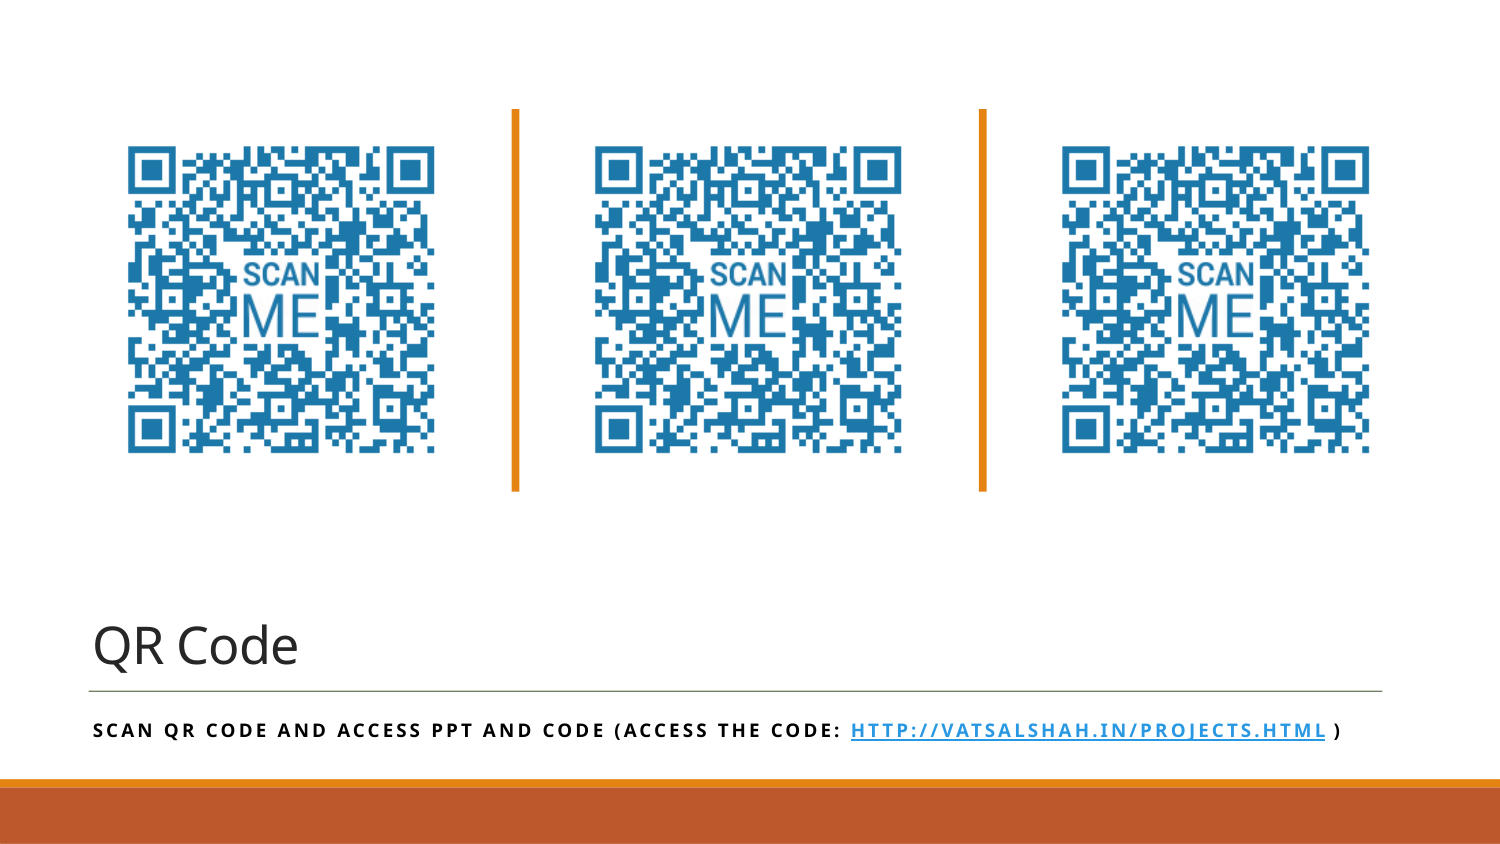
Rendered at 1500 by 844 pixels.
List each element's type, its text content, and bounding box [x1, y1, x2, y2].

text_box [510, 108, 521, 493]
text_box [0, 778, 1500, 786]
text_box [0, 0, 1500, 778]
picture [544, 96, 954, 505]
subtitle Scan QR code and access PPT AND CODE (Access the code: http://vatsalshah.in/projects.html ) [78, 704, 1423, 769]
picture [1011, 96, 1421, 505]
picture [77, 96, 487, 505]
text_box [0, 786, 1500, 844]
text_box [978, 108, 988, 493]
title QR Code [78, 559, 1421, 690]
